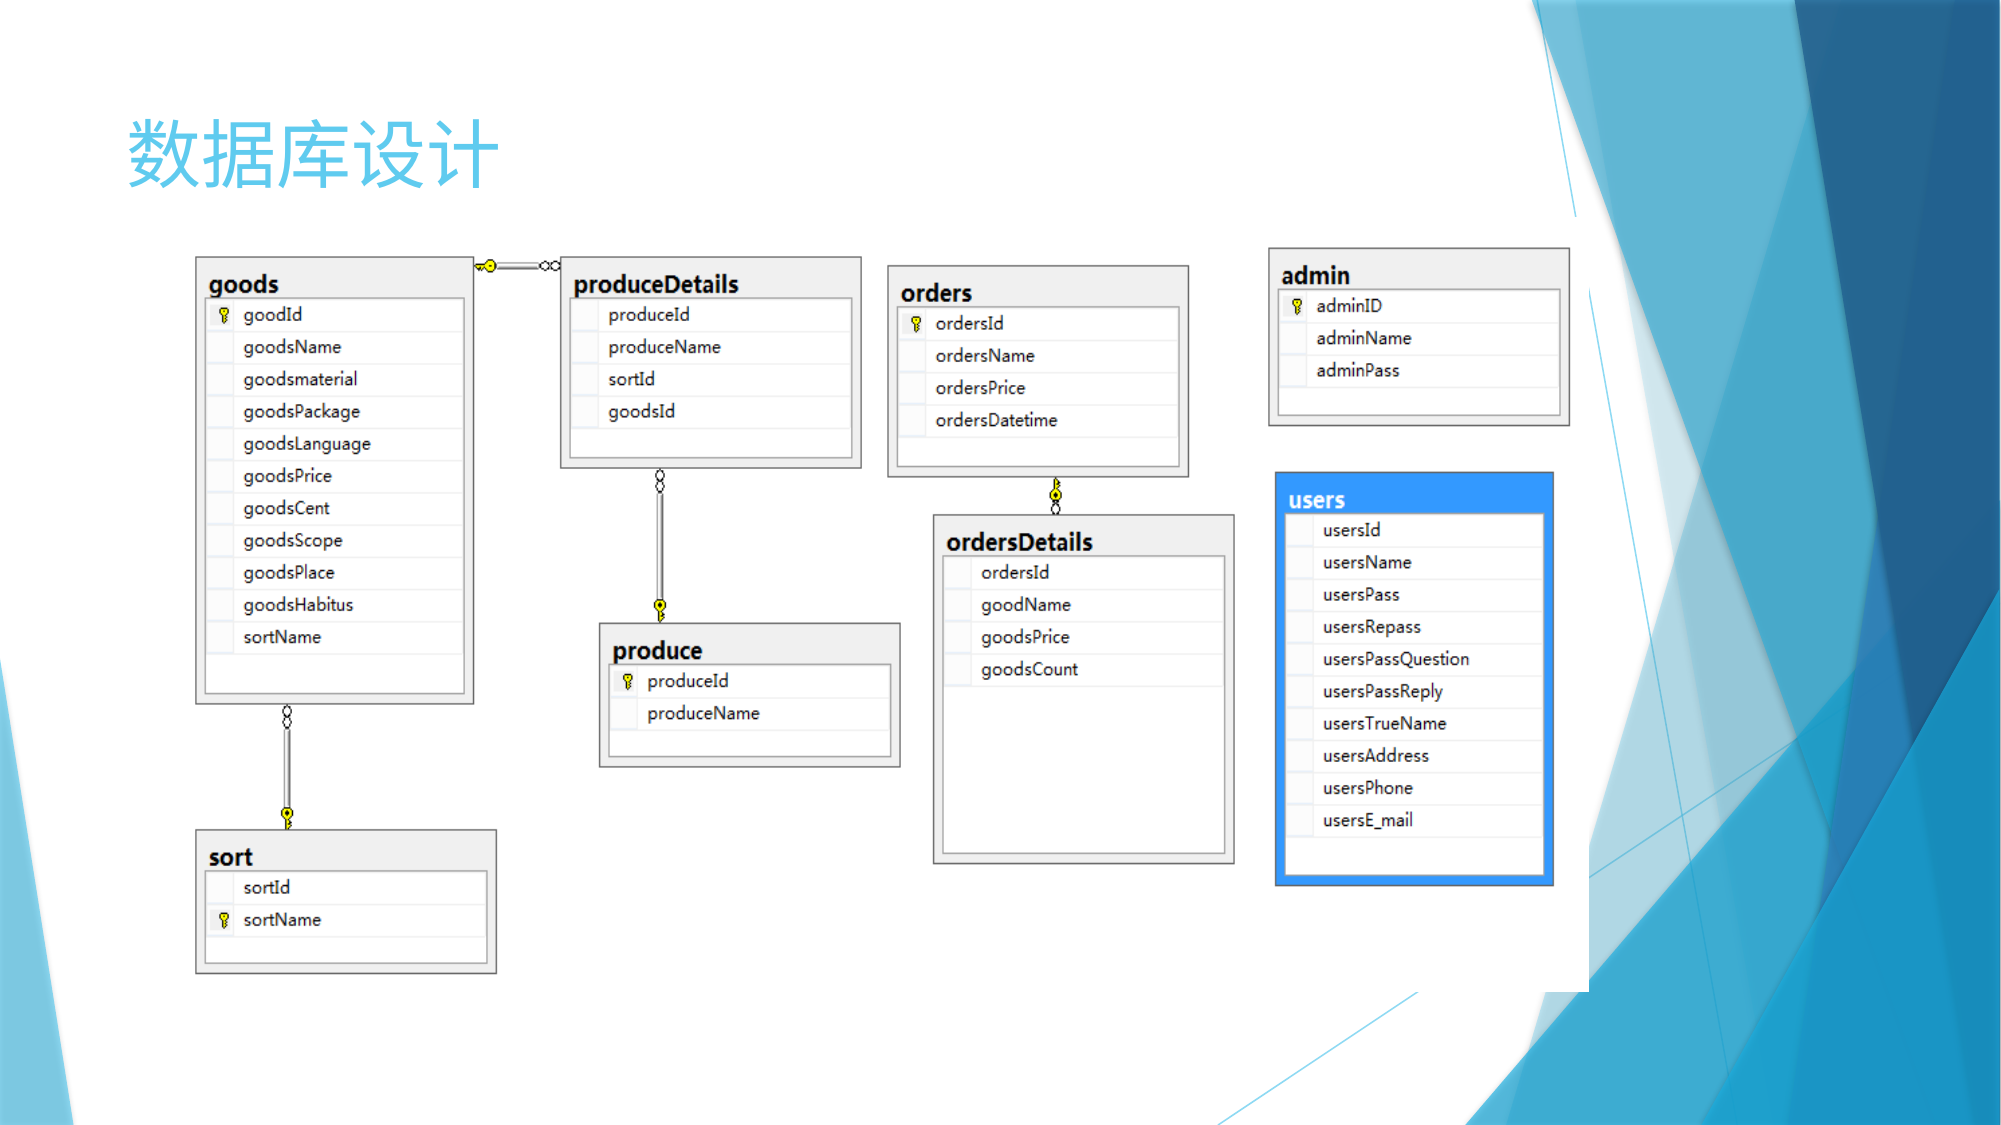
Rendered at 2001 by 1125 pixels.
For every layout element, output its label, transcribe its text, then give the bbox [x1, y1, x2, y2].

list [186, 217, 1590, 992]
title 数据库设计 [111, 99, 1522, 317]
